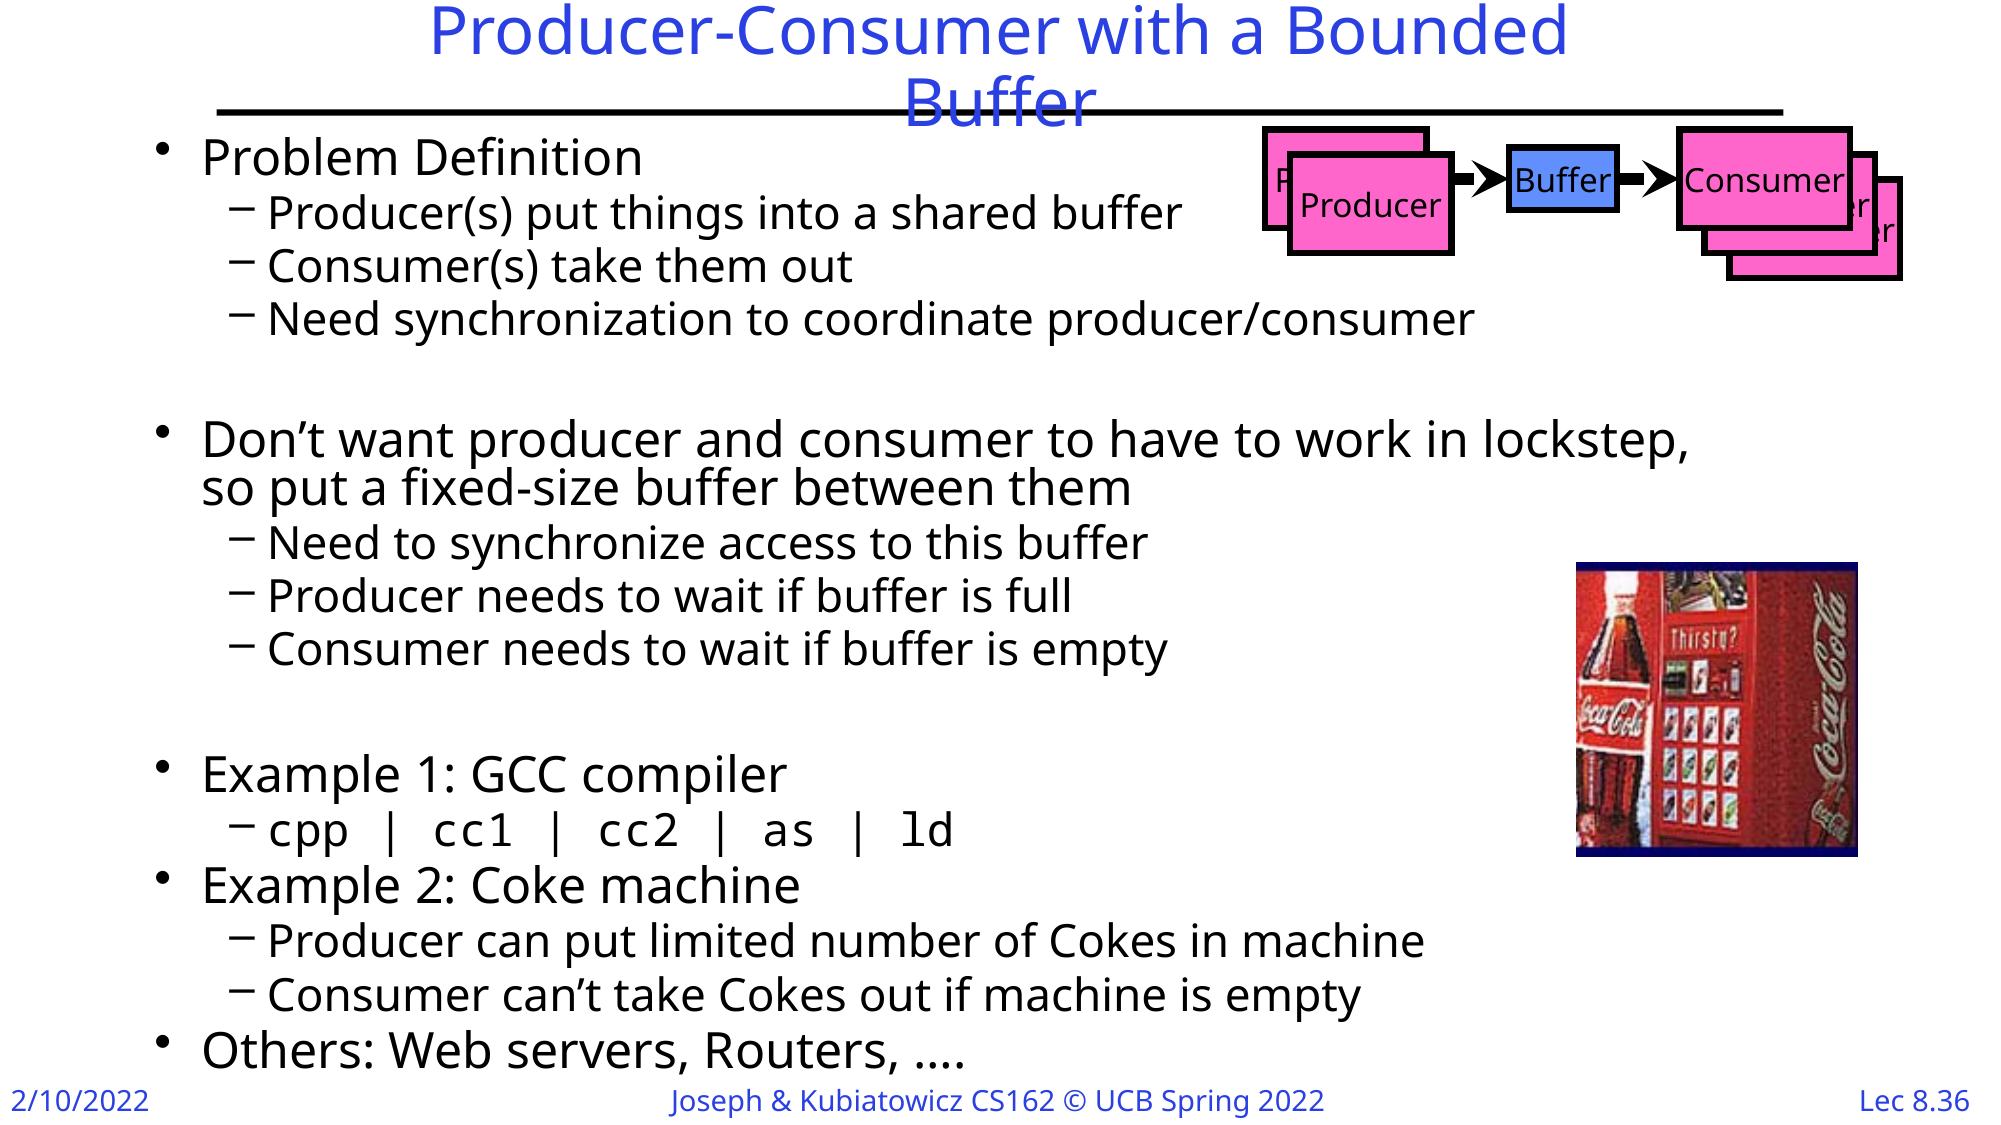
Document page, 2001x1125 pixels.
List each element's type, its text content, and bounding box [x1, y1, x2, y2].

list Problem Definition Producer(s) put things into a shared buffer Consumer(s) take them out Need synchronization to coordinate producer/consumer Don’t want producer and consumer to have to work in lockstep, so put a fixed-size buffer between them Need to synchronize access to this buffer Producer needs to wait if buffer is full Consumer needs to wait if buffer is empty Example 1: GCC compiler cpp | cc1 | cc2 | as | ld Example 2: Coke machine Producer can put limited number of Cokes in machine Consumer can’t take Cokes out if machine is empty Others: Web servers, Routers, …. [139, 129, 1765, 1100]
text_box Buffer [1509, 147, 1617, 211]
text_box Consumer [1679, 129, 1850, 228]
text_box [1667, 172, 1680, 186]
picture [1576, 562, 1858, 858]
text_box [1496, 172, 1509, 186]
text_box Producer [1290, 154, 1452, 253]
text_box Consumer [1729, 179, 1900, 278]
title Producer-Consumer with a Bounded Buffer [312, 24, 1688, 113]
text_box Consumer [1704, 154, 1875, 253]
text_box Producer [1265, 129, 1427, 228]
